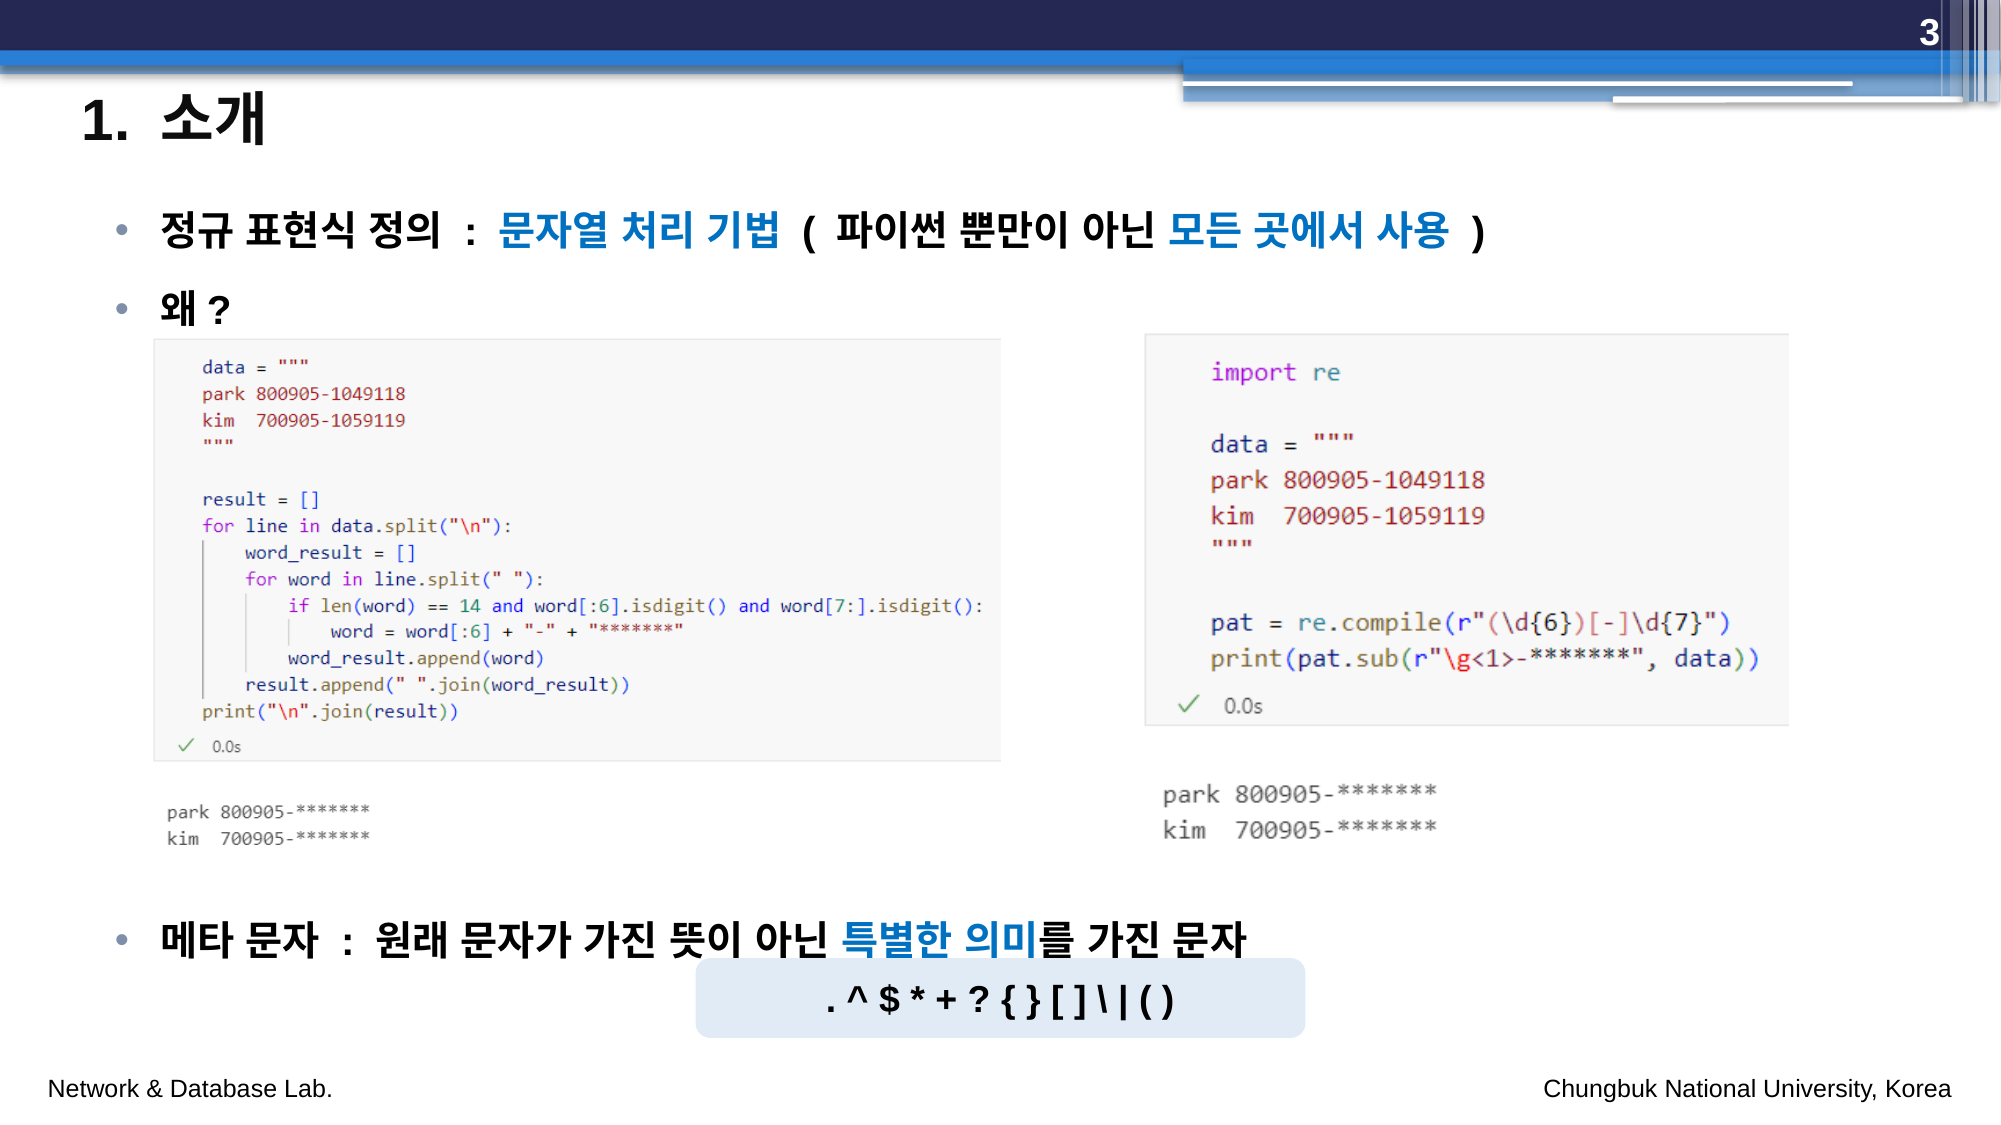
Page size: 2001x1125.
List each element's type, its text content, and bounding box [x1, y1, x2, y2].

title 1. 소개 [66, 73, 1924, 161]
picture [1137, 325, 1789, 868]
text_box . ^ $ * + ? { } [ ] \ | ( ) [697, 959, 1304, 1037]
list 정규 표현식 정의 : 문자열 처리 기법 ( 파이썬 뿐만이 아닌 모든 곳에서 사용 ) 왜? 메타 문자 : 원래 문자가 가진 뜻이 아닌 특별한 의미를 가진 문자 [99, 173, 1901, 1052]
picture [142, 325, 1001, 868]
slide_number 3 [1788, 0, 1955, 61]
